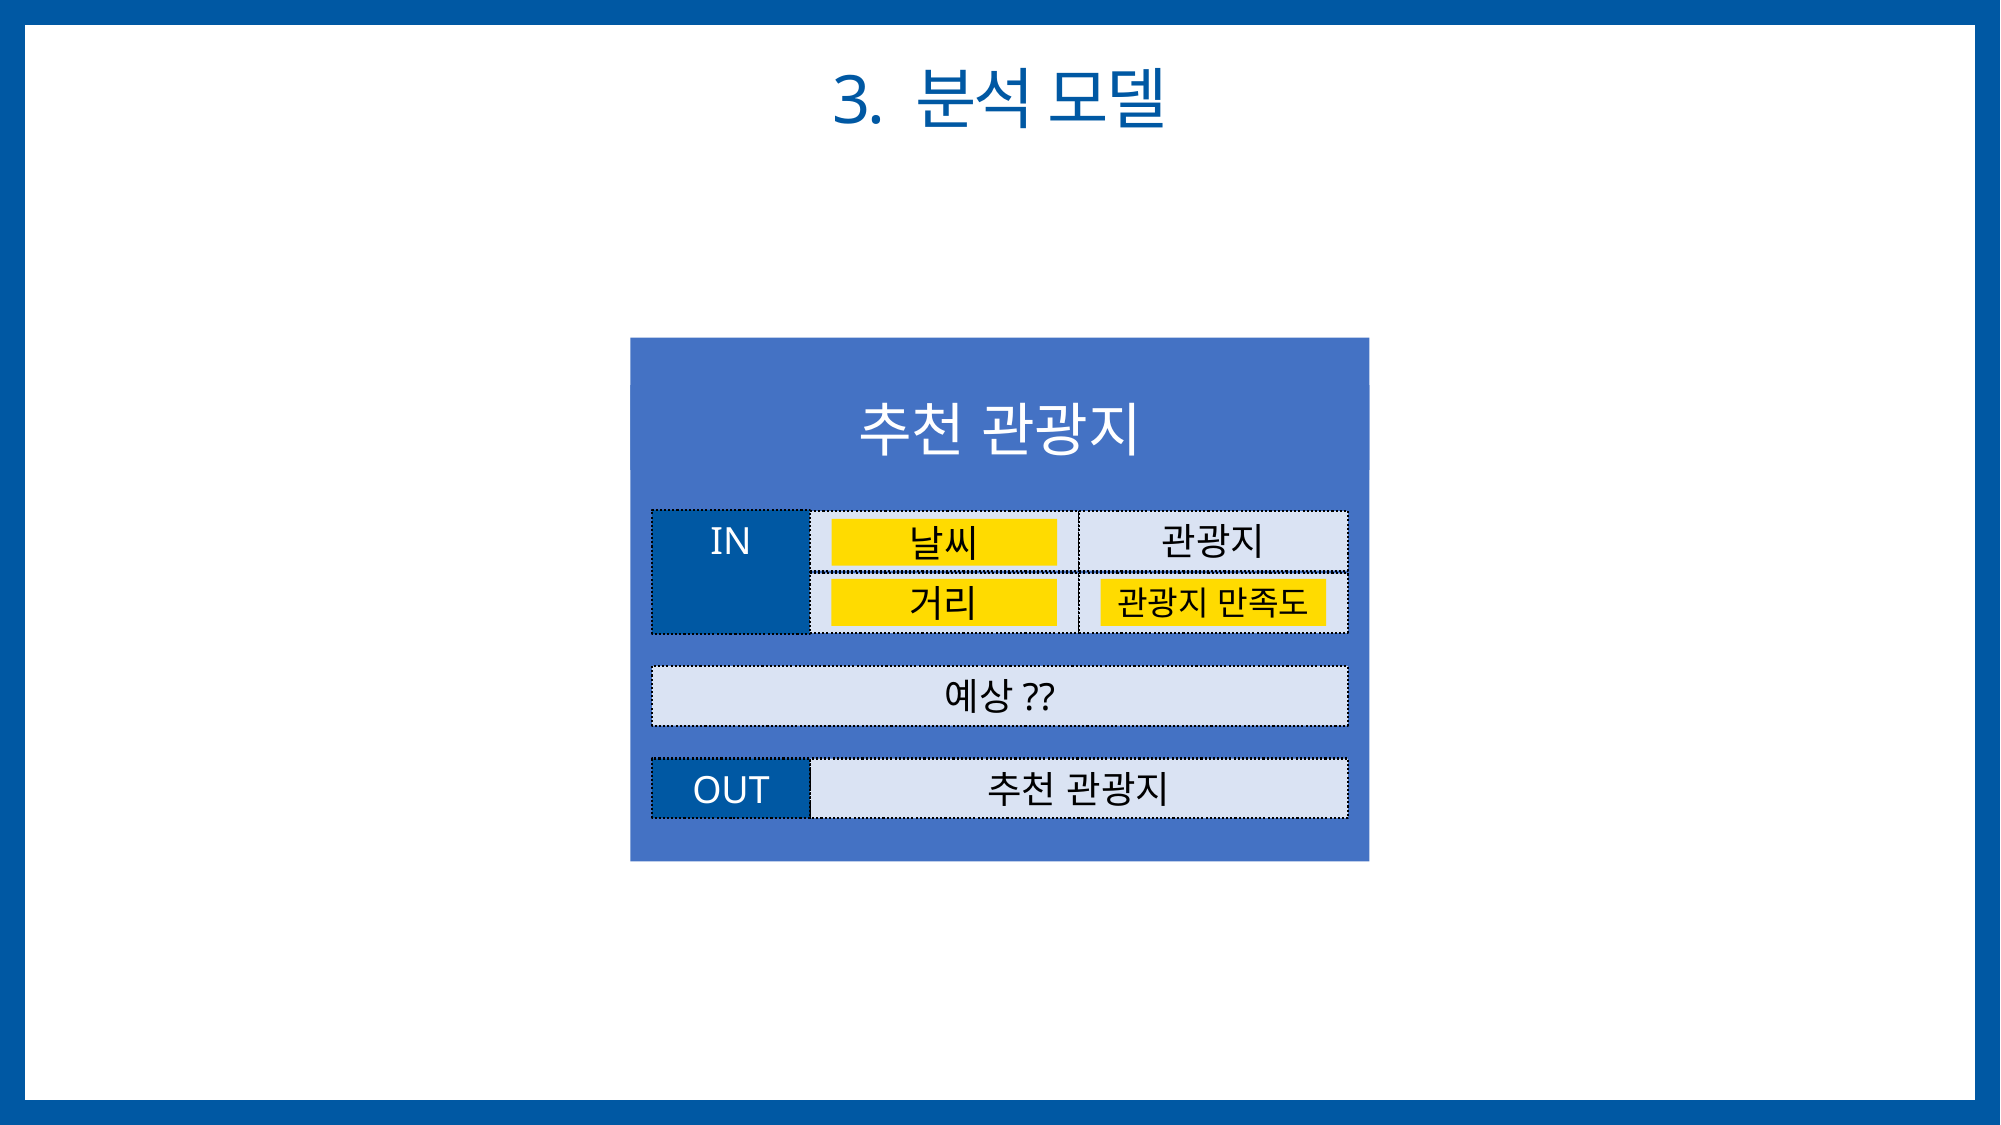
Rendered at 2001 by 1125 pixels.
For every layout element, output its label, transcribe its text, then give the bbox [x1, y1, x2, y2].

title 3. 분석 모델 [137, 58, 1863, 147]
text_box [630, 337, 1370, 862]
